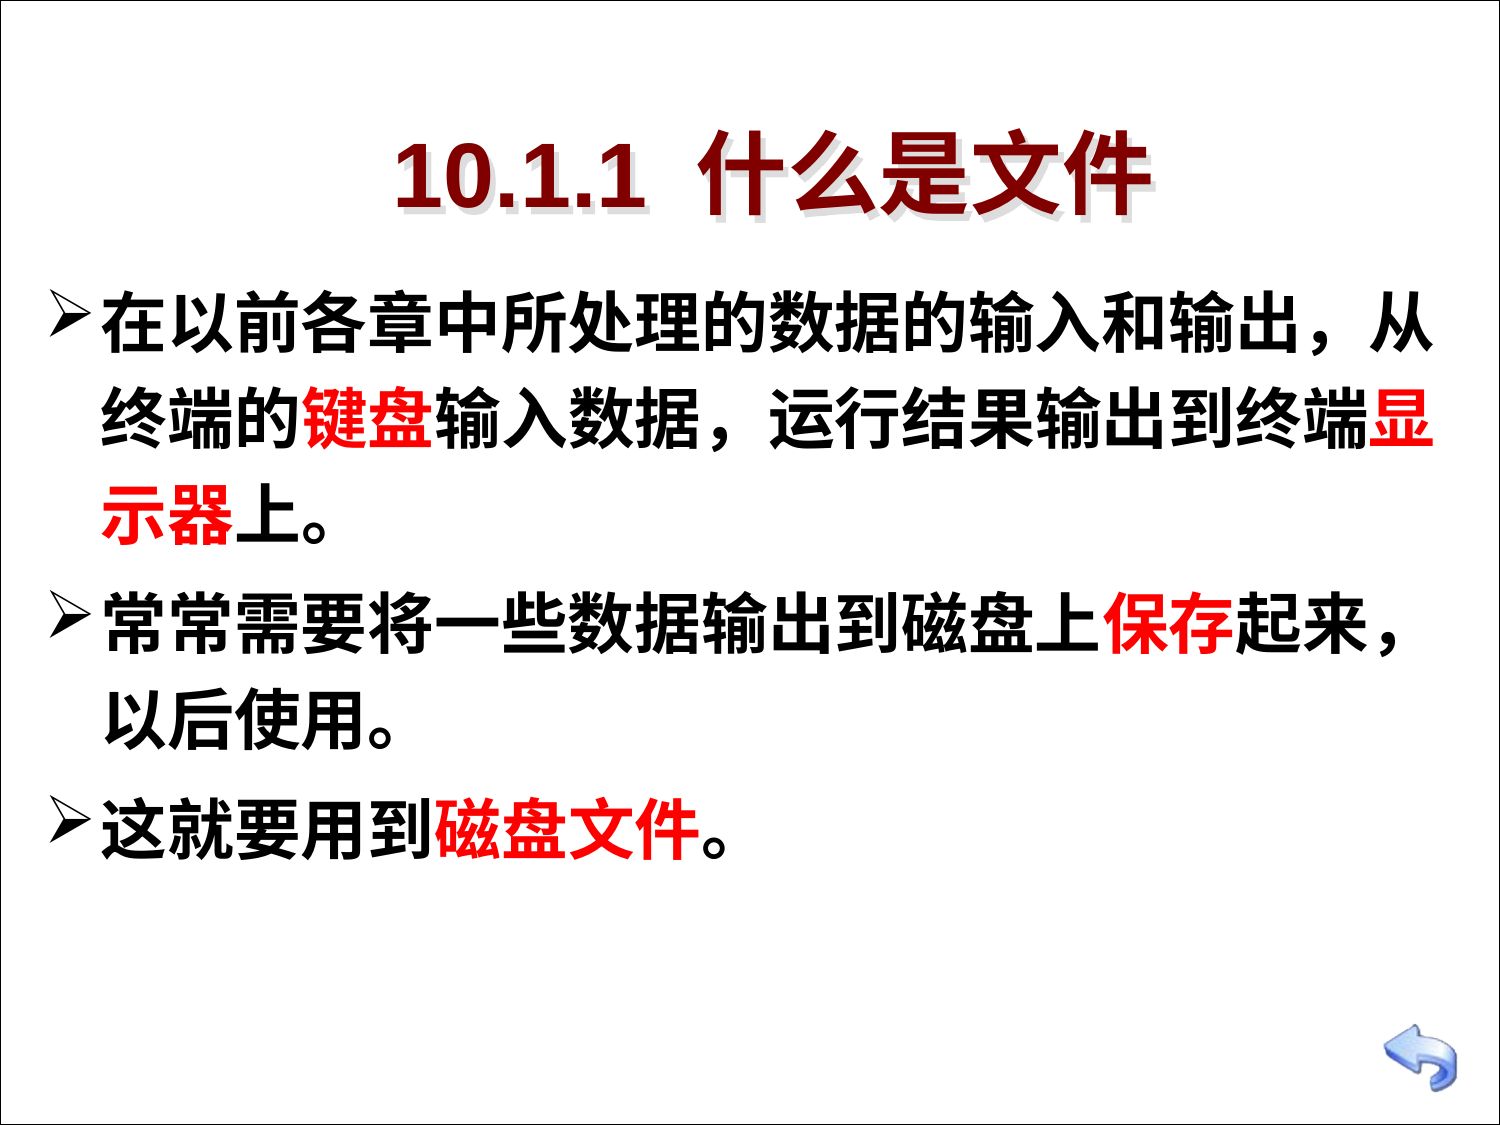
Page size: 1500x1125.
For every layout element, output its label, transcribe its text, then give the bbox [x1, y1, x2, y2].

picture [1382, 1019, 1461, 1097]
title 10.1.1 什么是文件 [46, 108, 1500, 235]
list 在以前各章中所处理的数据的输入和输出，从终端的键盘输入数据，运行结果输出到终端显示器上。 常常需要将一些数据输出到磁盘上保存起来，以后使用。 这就要用到磁盘文件。 [29, 257, 1471, 926]
